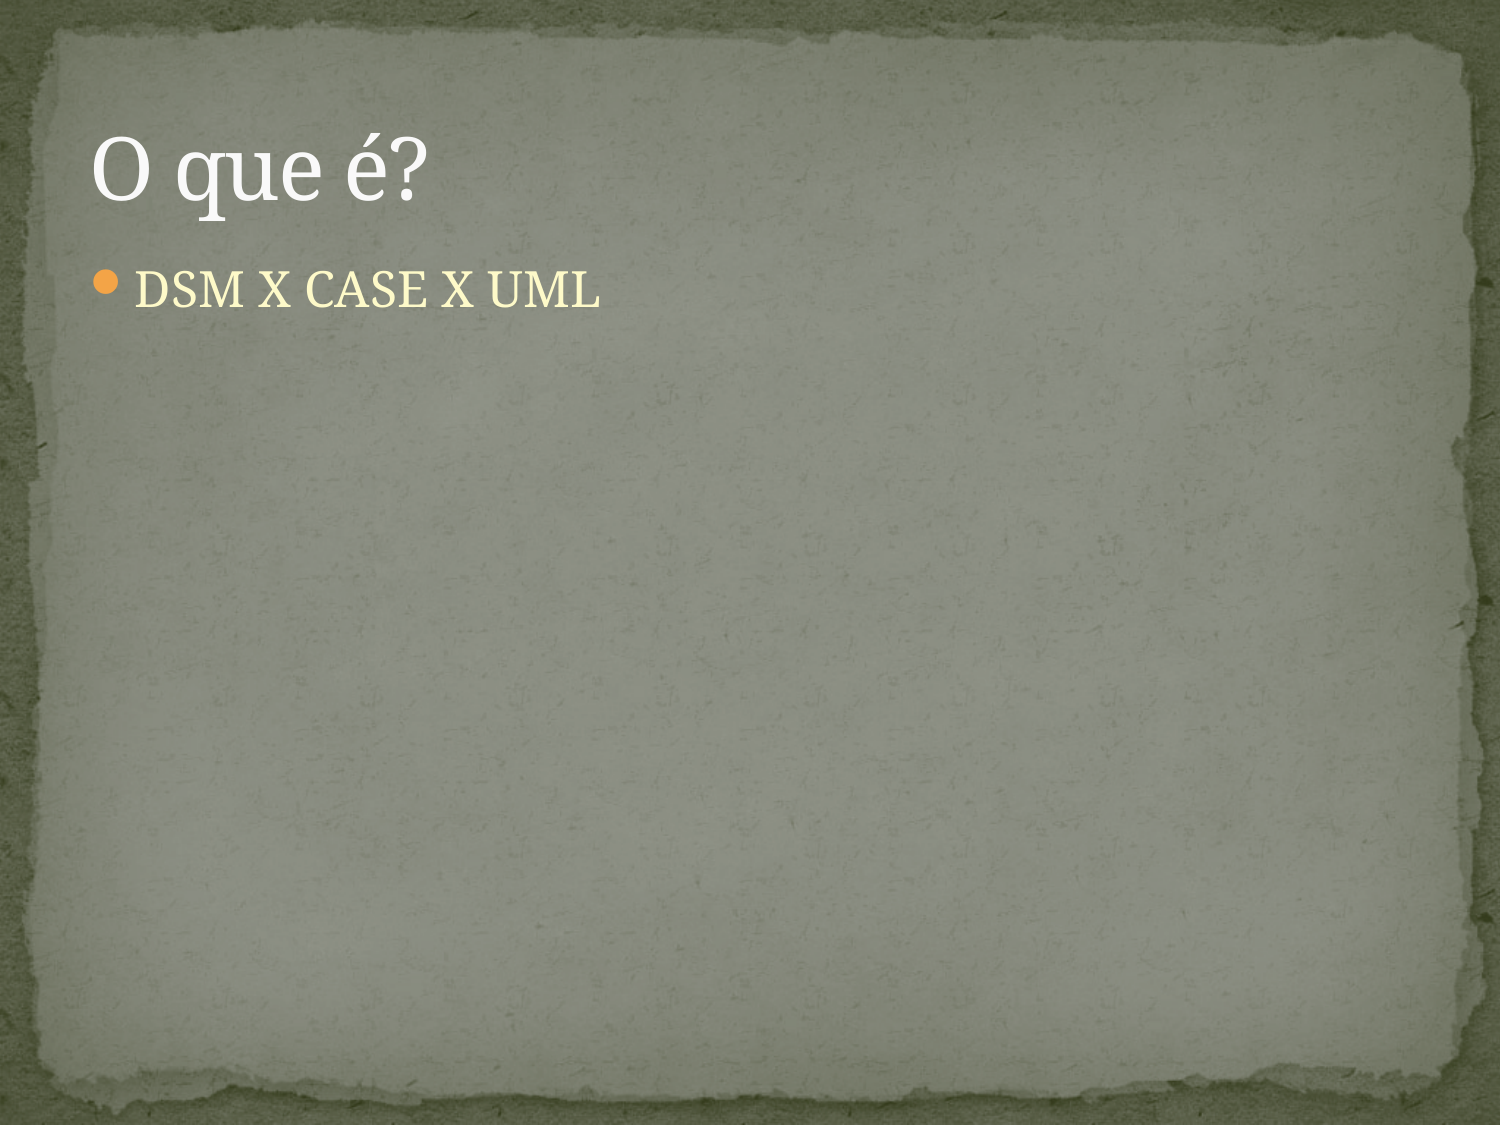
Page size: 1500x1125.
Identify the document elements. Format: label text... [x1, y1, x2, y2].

list DSM X CASE X UML [75, 249, 1425, 1000]
title O que é? [74, 24, 1425, 225]
